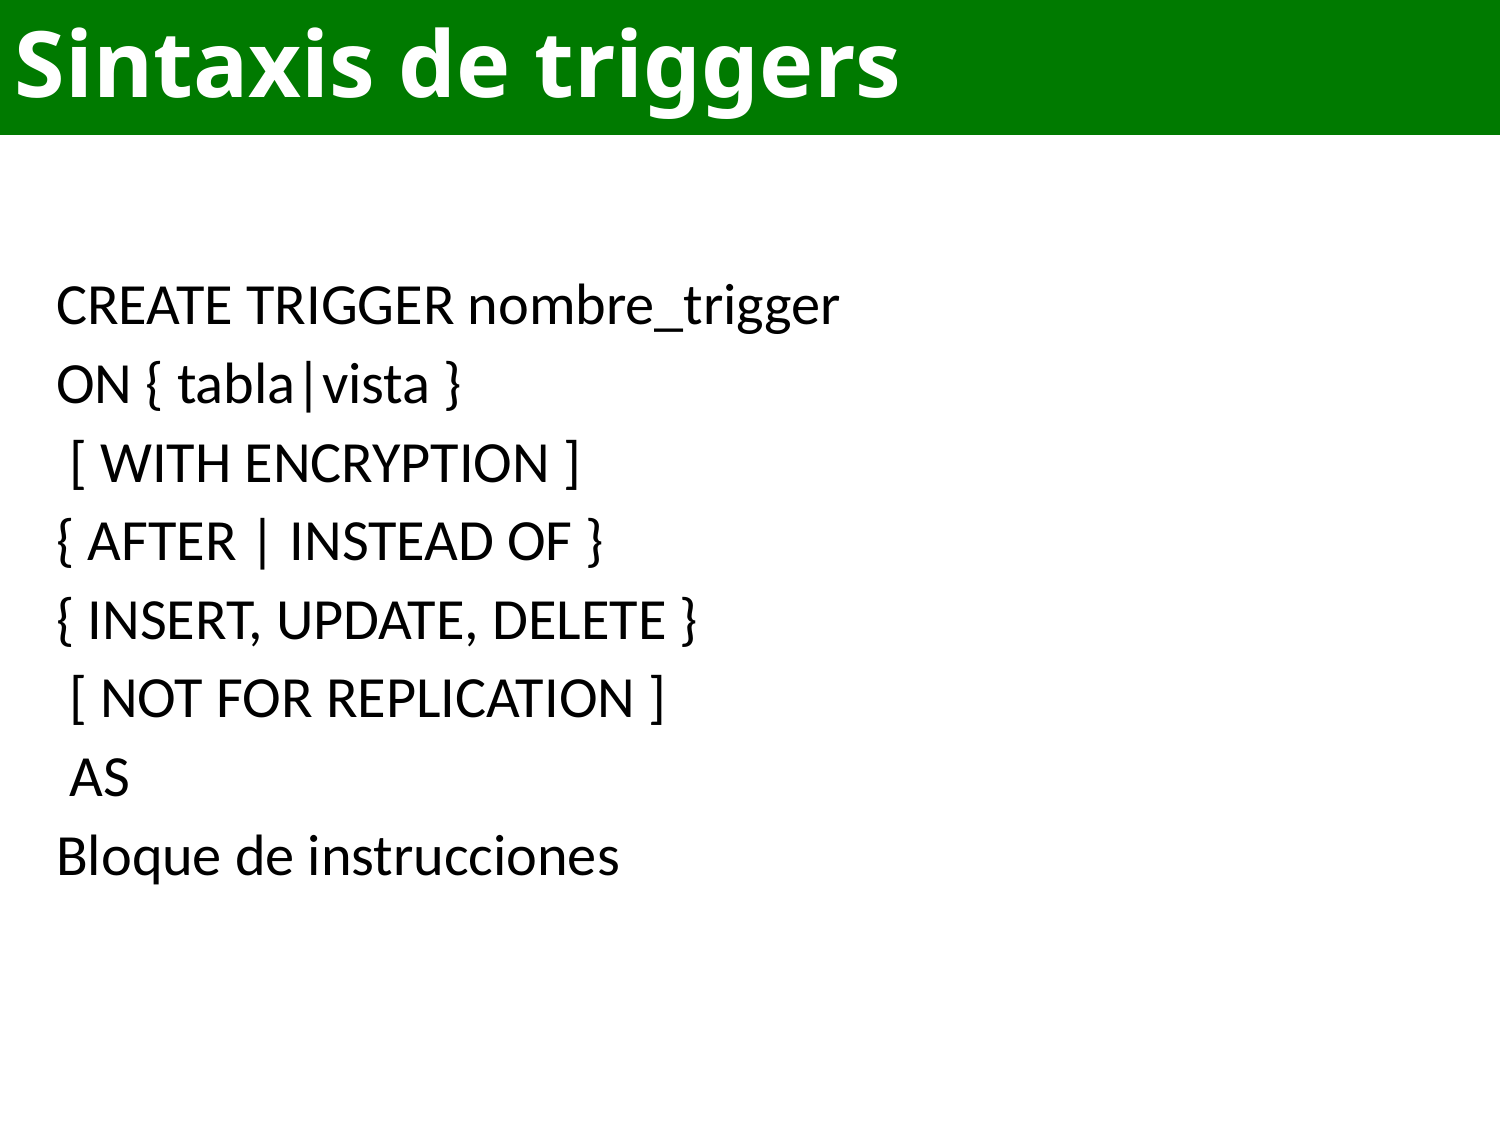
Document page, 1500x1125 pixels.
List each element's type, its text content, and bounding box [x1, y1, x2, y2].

list CREATE TRIGGER nombre_trigger ON { tabla|vista } [ WITH ENCRYPTION ] { AFTER | INSTEAD OF } { INSERT, UPDATE, DELETE } [ NOT FOR REPLICATION ] AS Bloque de instrucciones [41, 267, 1342, 993]
text_box Sintaxis de triggers [0, 0, 1500, 135]
